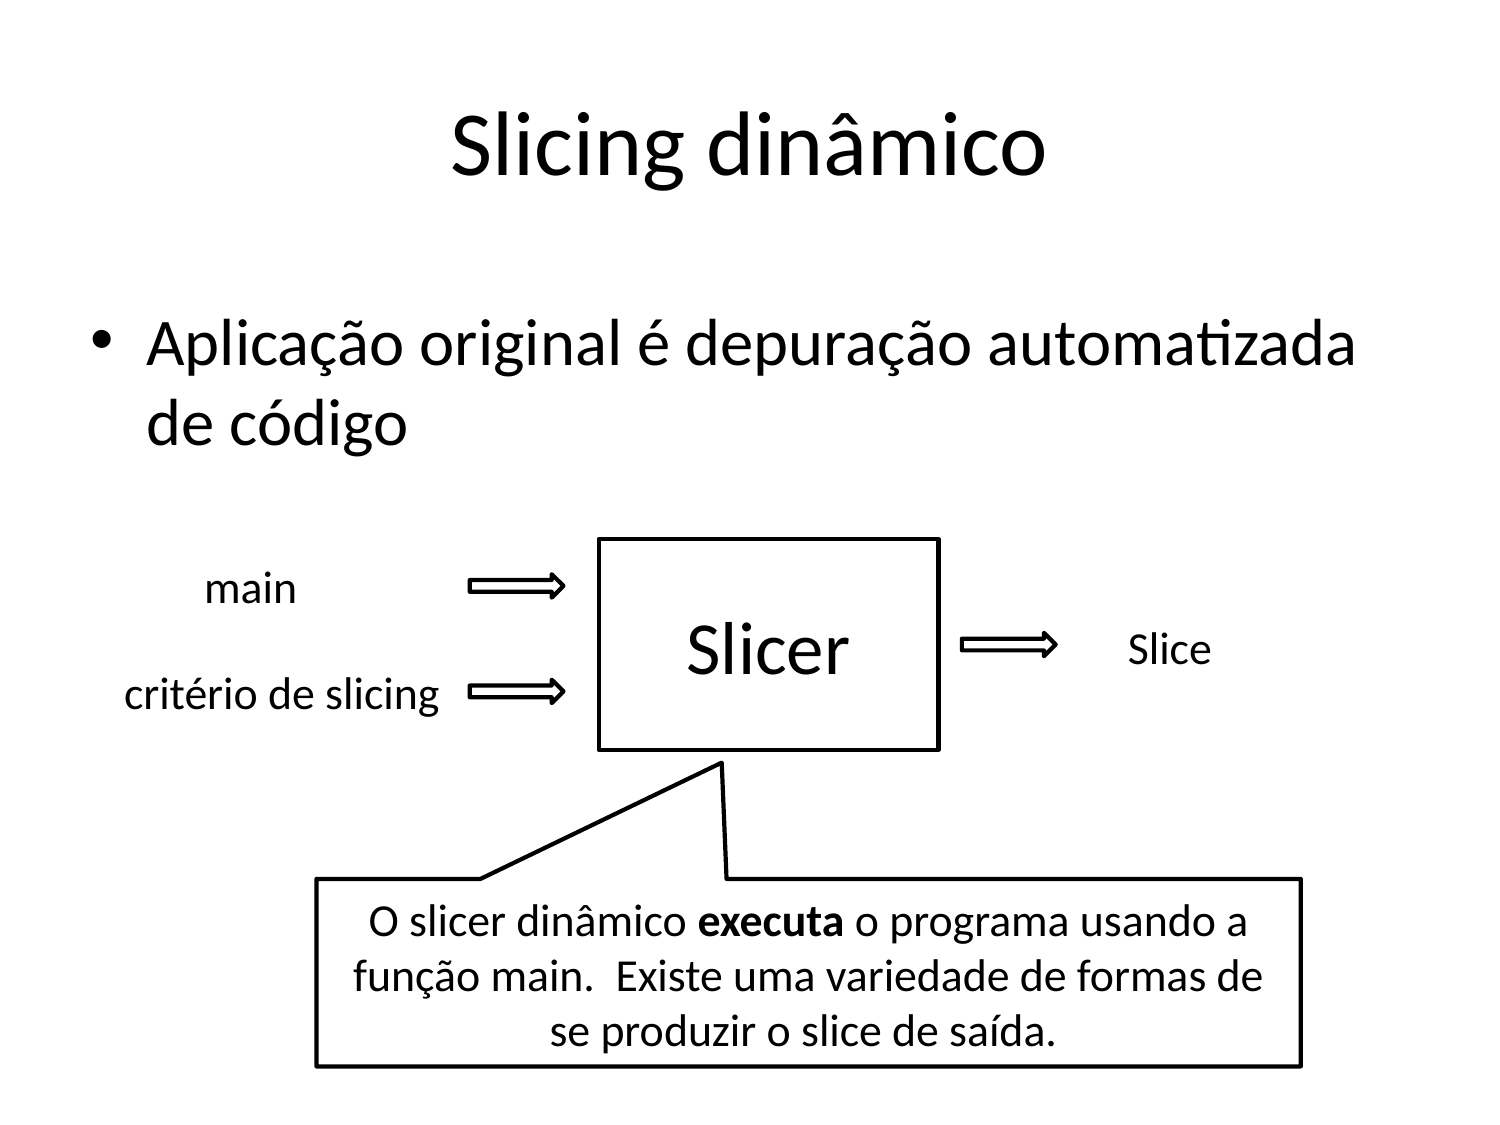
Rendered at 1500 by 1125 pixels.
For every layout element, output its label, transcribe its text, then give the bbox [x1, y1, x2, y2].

text_box [467, 677, 566, 706]
text_box [959, 630, 1058, 659]
text_box Slice [1113, 611, 1227, 682]
list Aplicação original é depuração automatizada de código [75, 291, 1425, 516]
text_box Slicer [597, 537, 941, 752]
text_box [467, 572, 566, 600]
text_box main [189, 550, 313, 621]
title Slicing dinâmico [75, 45, 1425, 233]
text_box critério de slicing [109, 656, 455, 726]
text_box O slicer dinâmico executa o programa usando a função main. Existe uma variedade de formas de se produzir o slice de saída. [314, 760, 1303, 1069]
